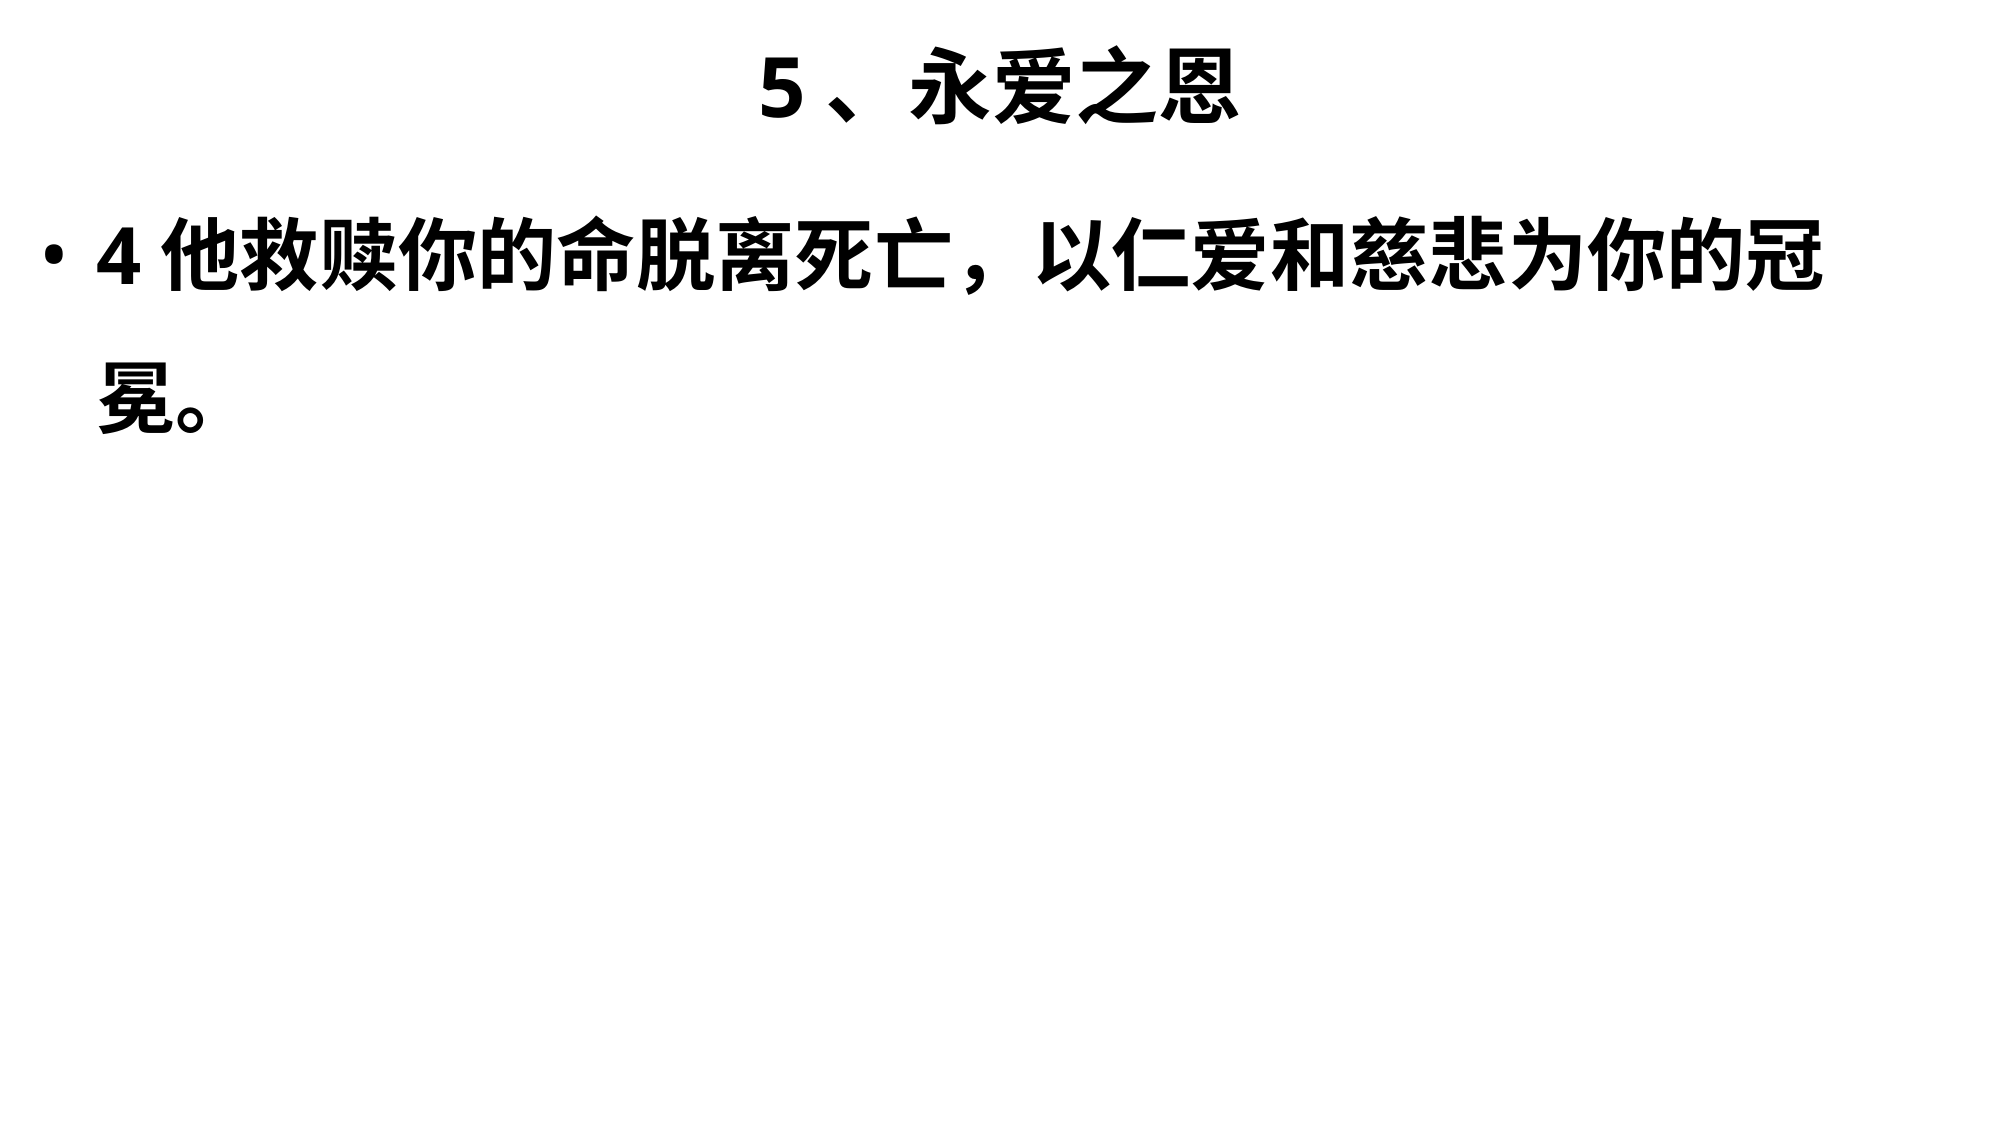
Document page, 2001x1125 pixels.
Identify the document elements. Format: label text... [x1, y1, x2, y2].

list 4他救赎你的命脱离死亡，以仁爱和慈悲为你的冠冕。 [25, 150, 1961, 1094]
title 5、永爱之恩 [99, 17, 1901, 150]
